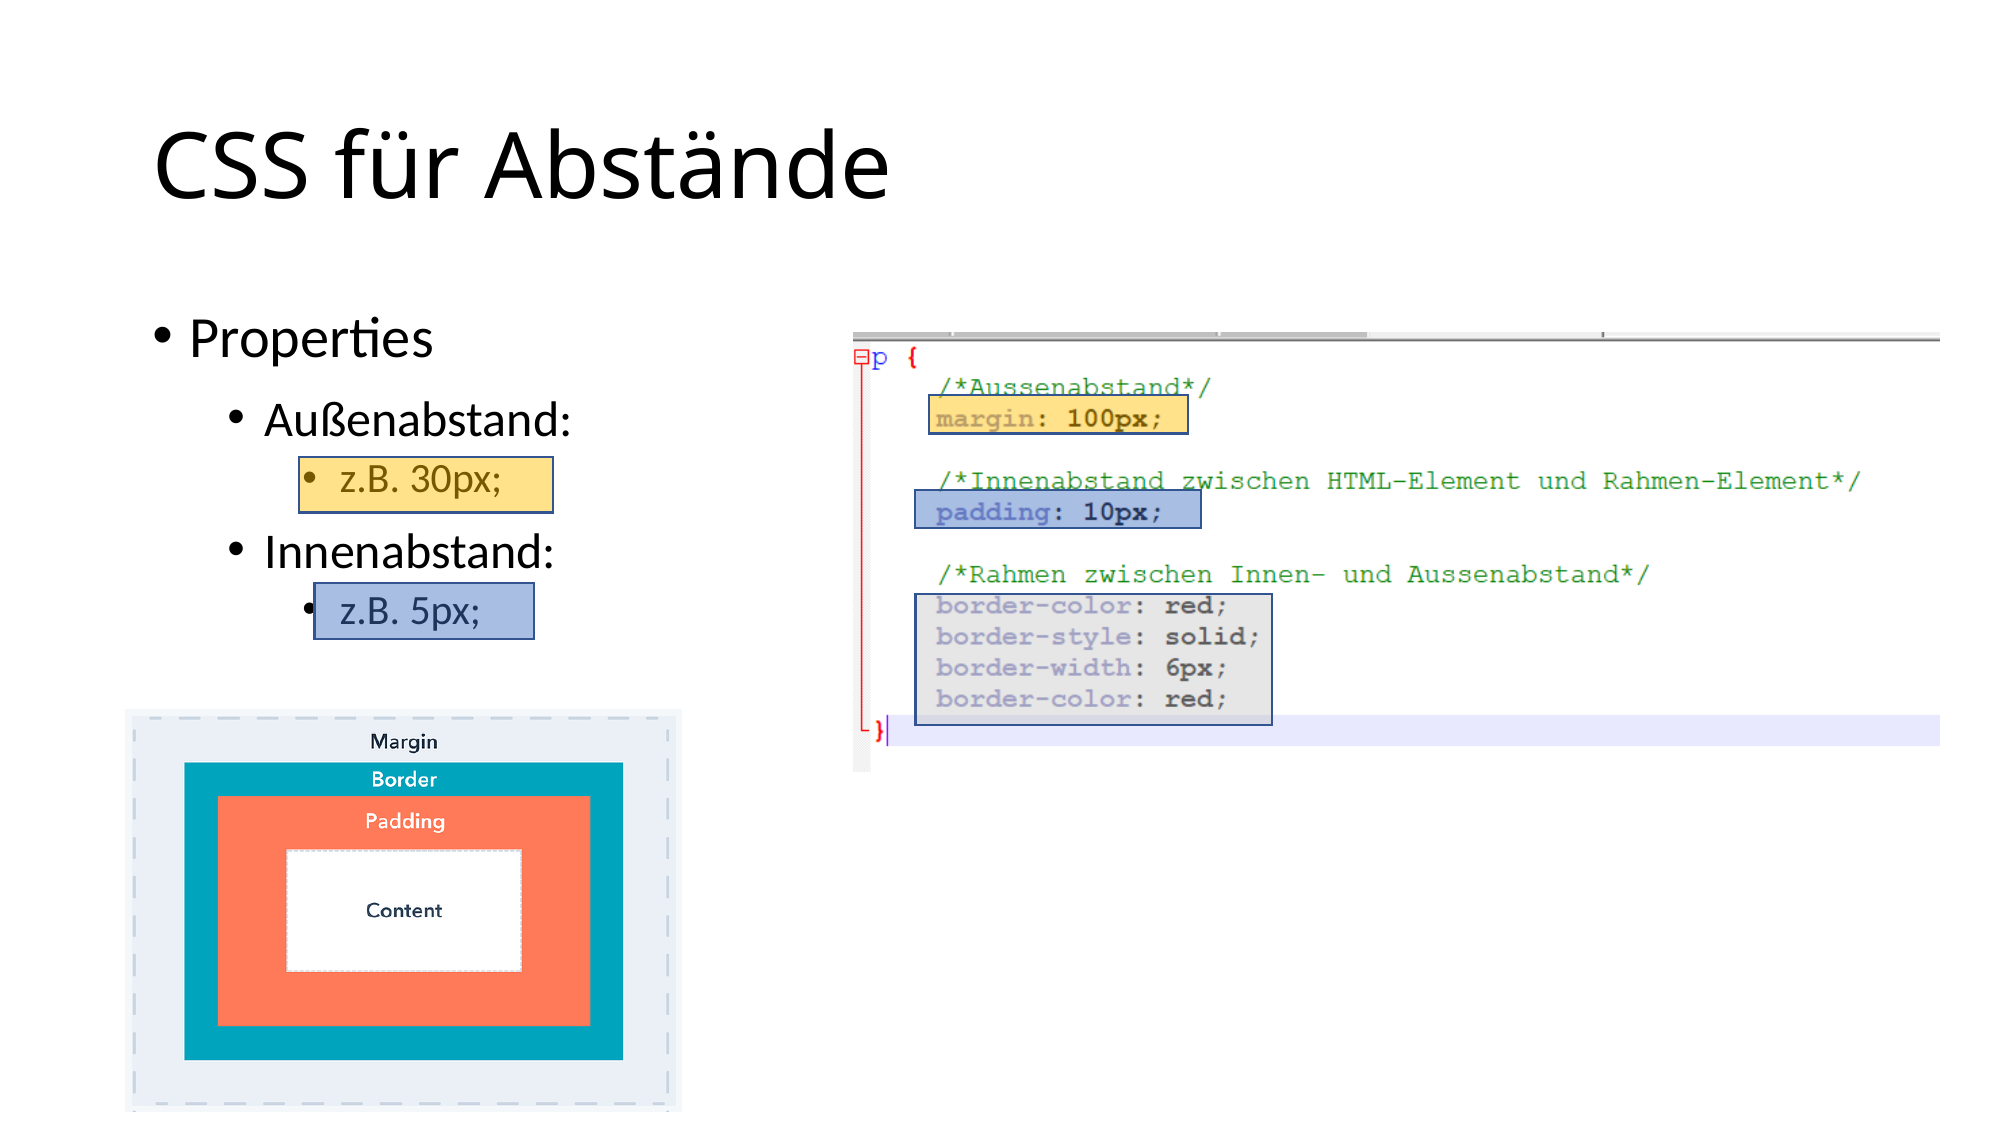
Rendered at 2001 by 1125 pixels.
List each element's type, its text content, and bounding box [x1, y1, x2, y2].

title CSS für Abstände [137, 59, 1863, 278]
picture [125, 709, 682, 1112]
text_box [313, 582, 535, 640]
text_box [298, 456, 554, 514]
picture [853, 332, 1940, 773]
list Properties Außenabstand: margin z.B. 30px; Innenabstand: padding z.B. 5px; [137, 299, 988, 1014]
